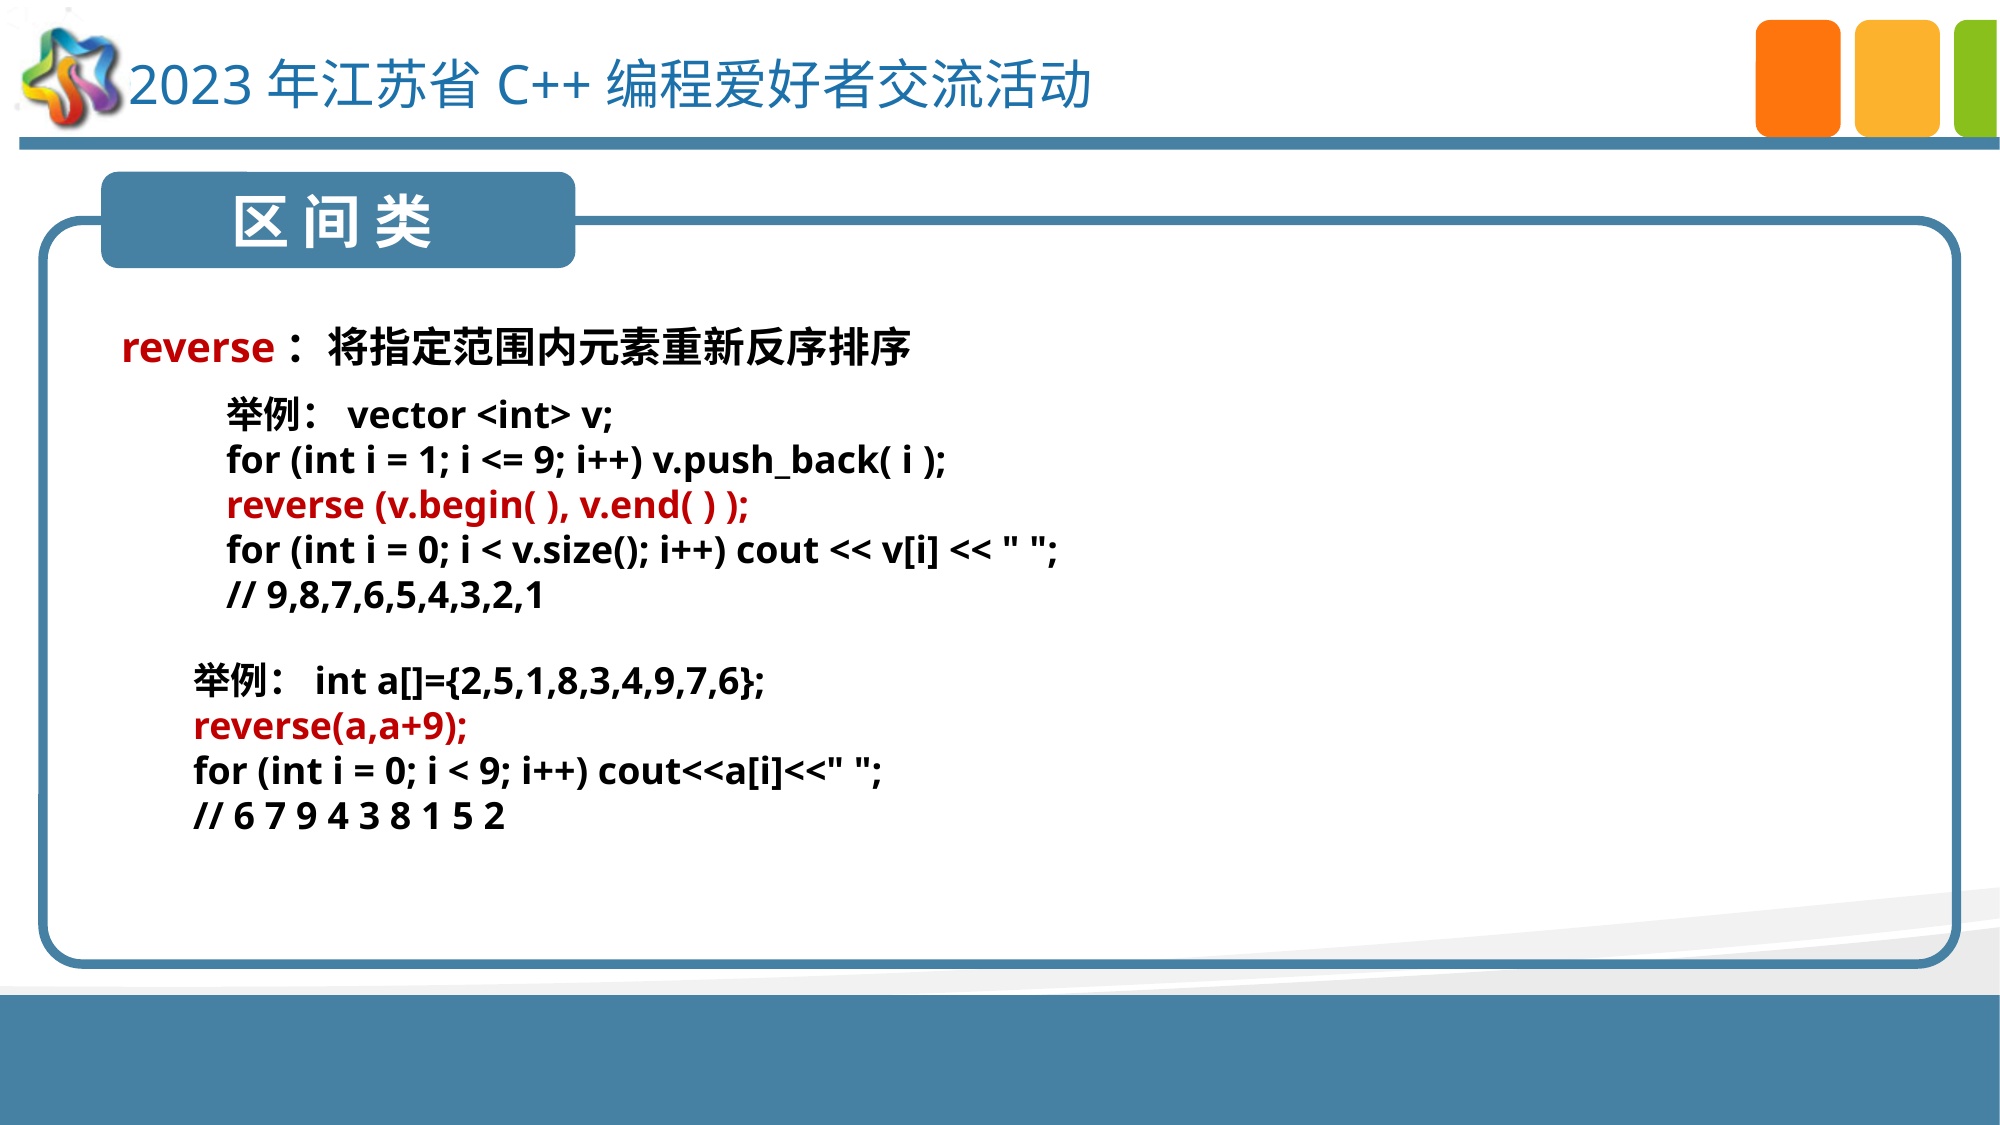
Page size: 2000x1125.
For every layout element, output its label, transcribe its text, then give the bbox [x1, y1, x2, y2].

text_box 举例：vector <int> v; for (int i = 1; i <= 9; i++) v.push_back( i ); reverse (v.begin( ), v.end( ) ); for (int i = 0; i < v.size(); i++) cout << v[i] << " "; // 9,8,7,6,5,4,3,2,1 [211, 383, 1074, 624]
text_box reverse：将指定范围内元素重新反序排序 [106, 312, 1072, 428]
picture [7, 7, 131, 138]
text_box 举例：int a[]={2,5,1,8,3,4,9,7,6}; reverse(a,a+9); for (int i = 0; i < 9; i++) cout<<a[i]<<" "; // 6 7 9 4 3 8 1 5 2 [178, 649, 899, 845]
text_box 区 间 类 [101, 171, 576, 269]
